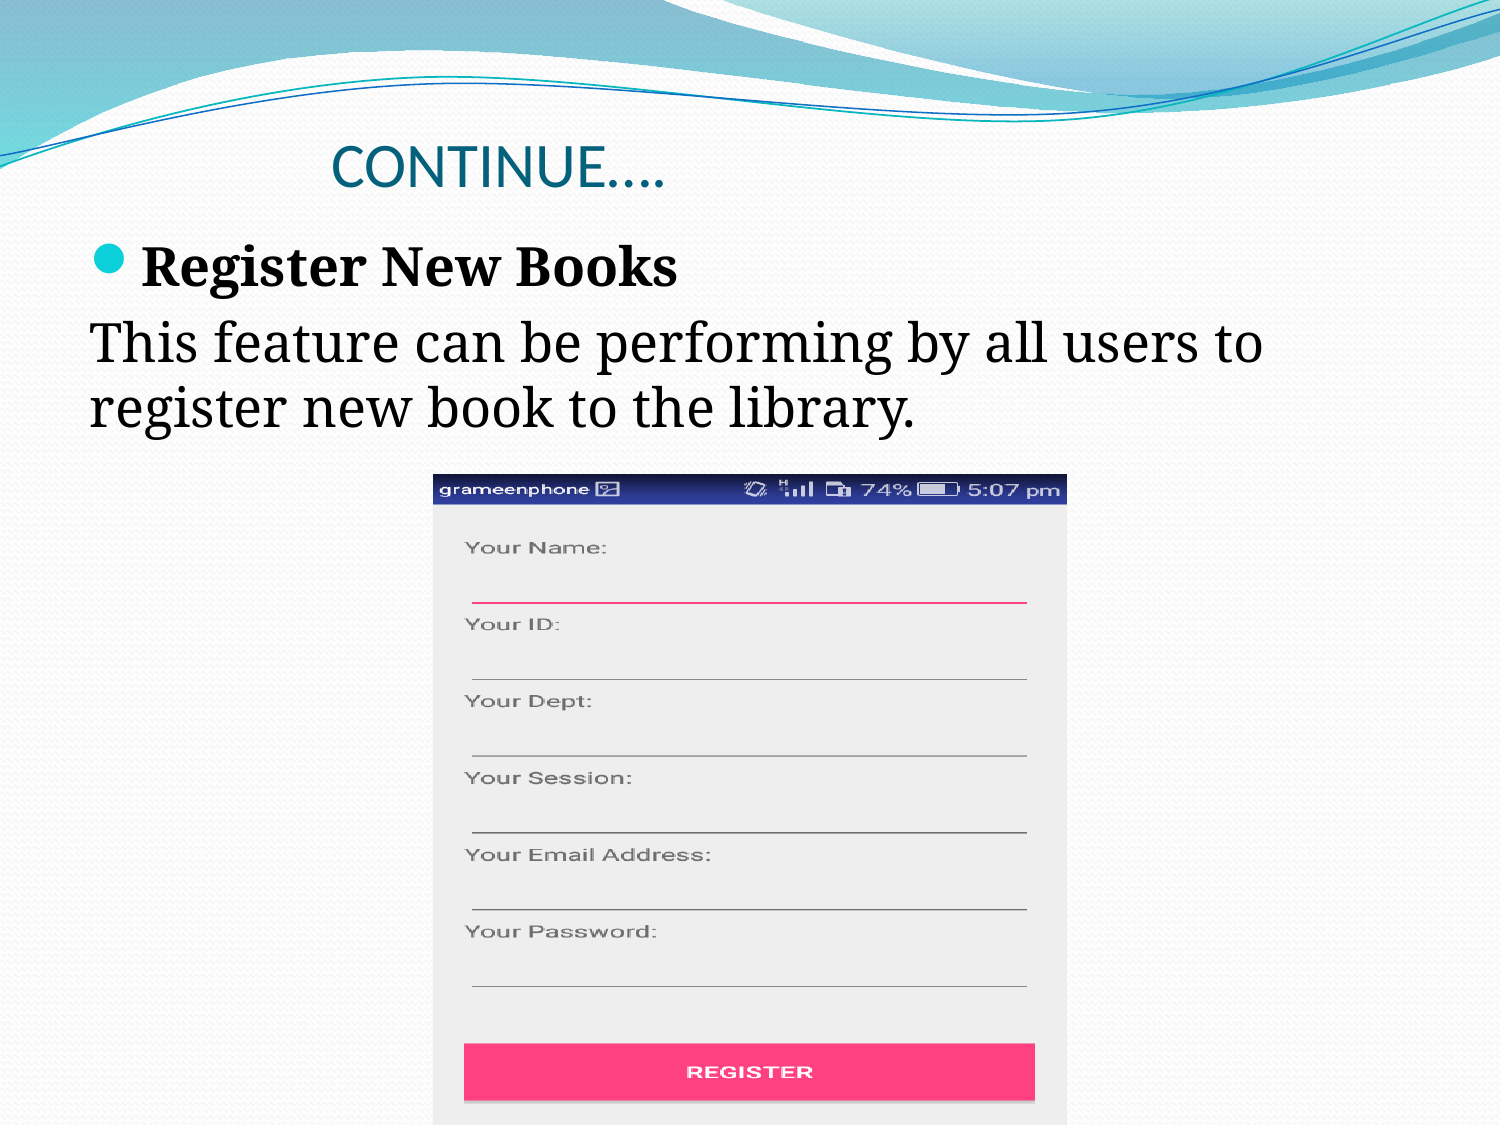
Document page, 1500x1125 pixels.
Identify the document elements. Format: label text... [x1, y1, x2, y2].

list Register New Books This feature can be performing by all users to register new book to the library. [75, 224, 1425, 1125]
picture [433, 474, 1067, 1125]
title CONTINUE…. [75, 115, 1425, 200]
